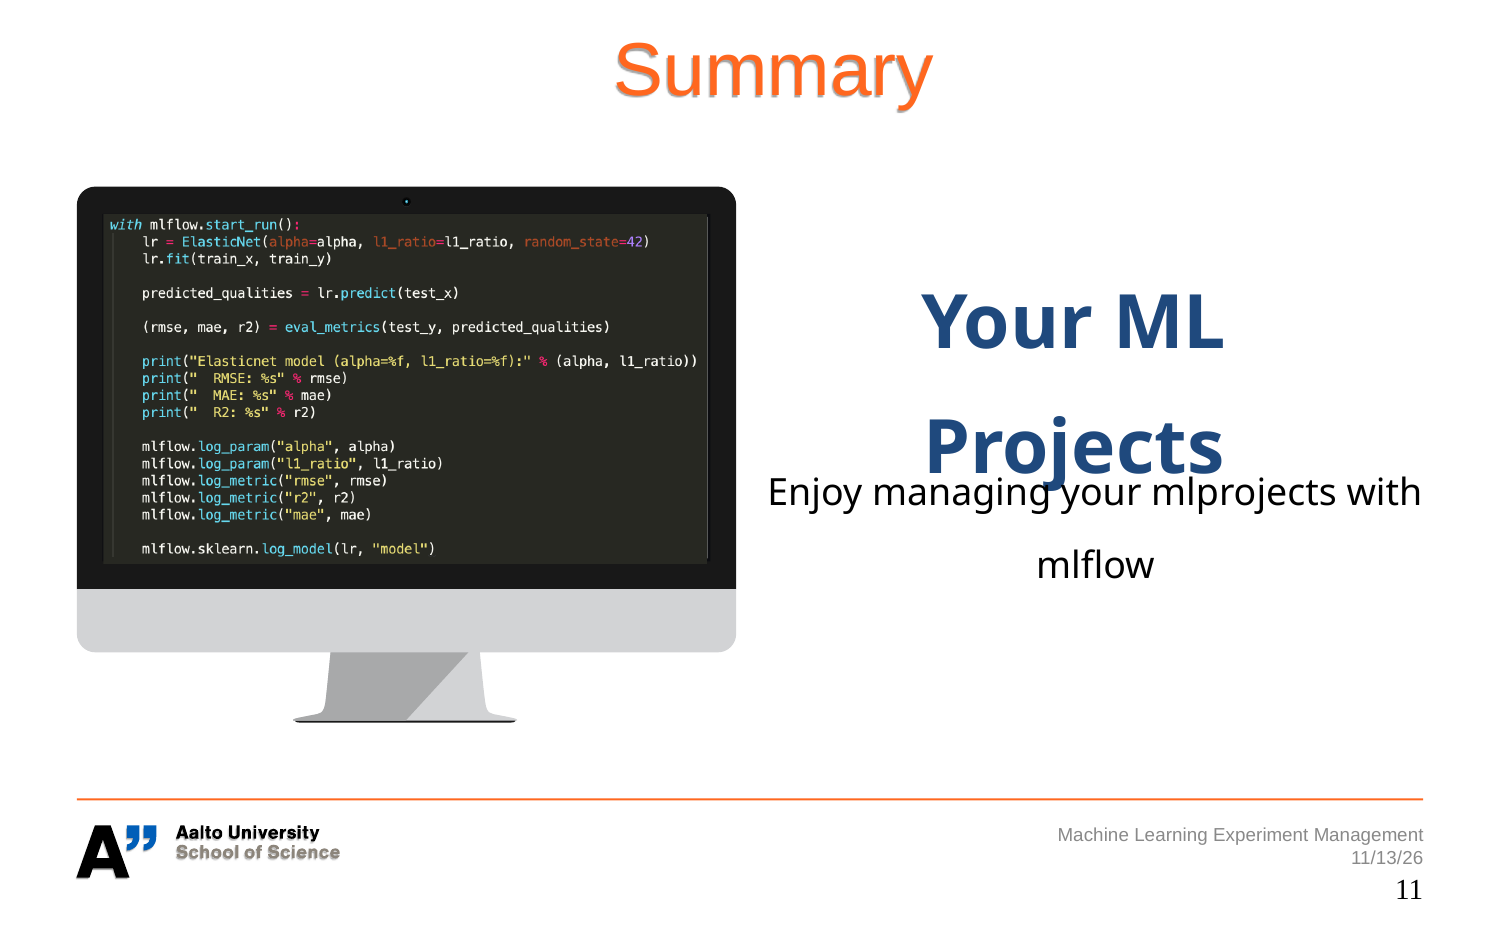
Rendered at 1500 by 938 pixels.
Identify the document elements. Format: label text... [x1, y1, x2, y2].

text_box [76, 186, 737, 723]
text_box Summary [76, 20, 1472, 111]
text_box Enjoy managing your mlprojects with mlflow [740, 432, 1458, 594]
text_box Machine Learning Experiment Management [829, 823, 1424, 845]
text_box Your ML Projects [751, 231, 1397, 432]
text_box 6/29/20 [829, 845, 1424, 870]
text_box 11 [829, 870, 1424, 906]
picture [103, 214, 708, 564]
